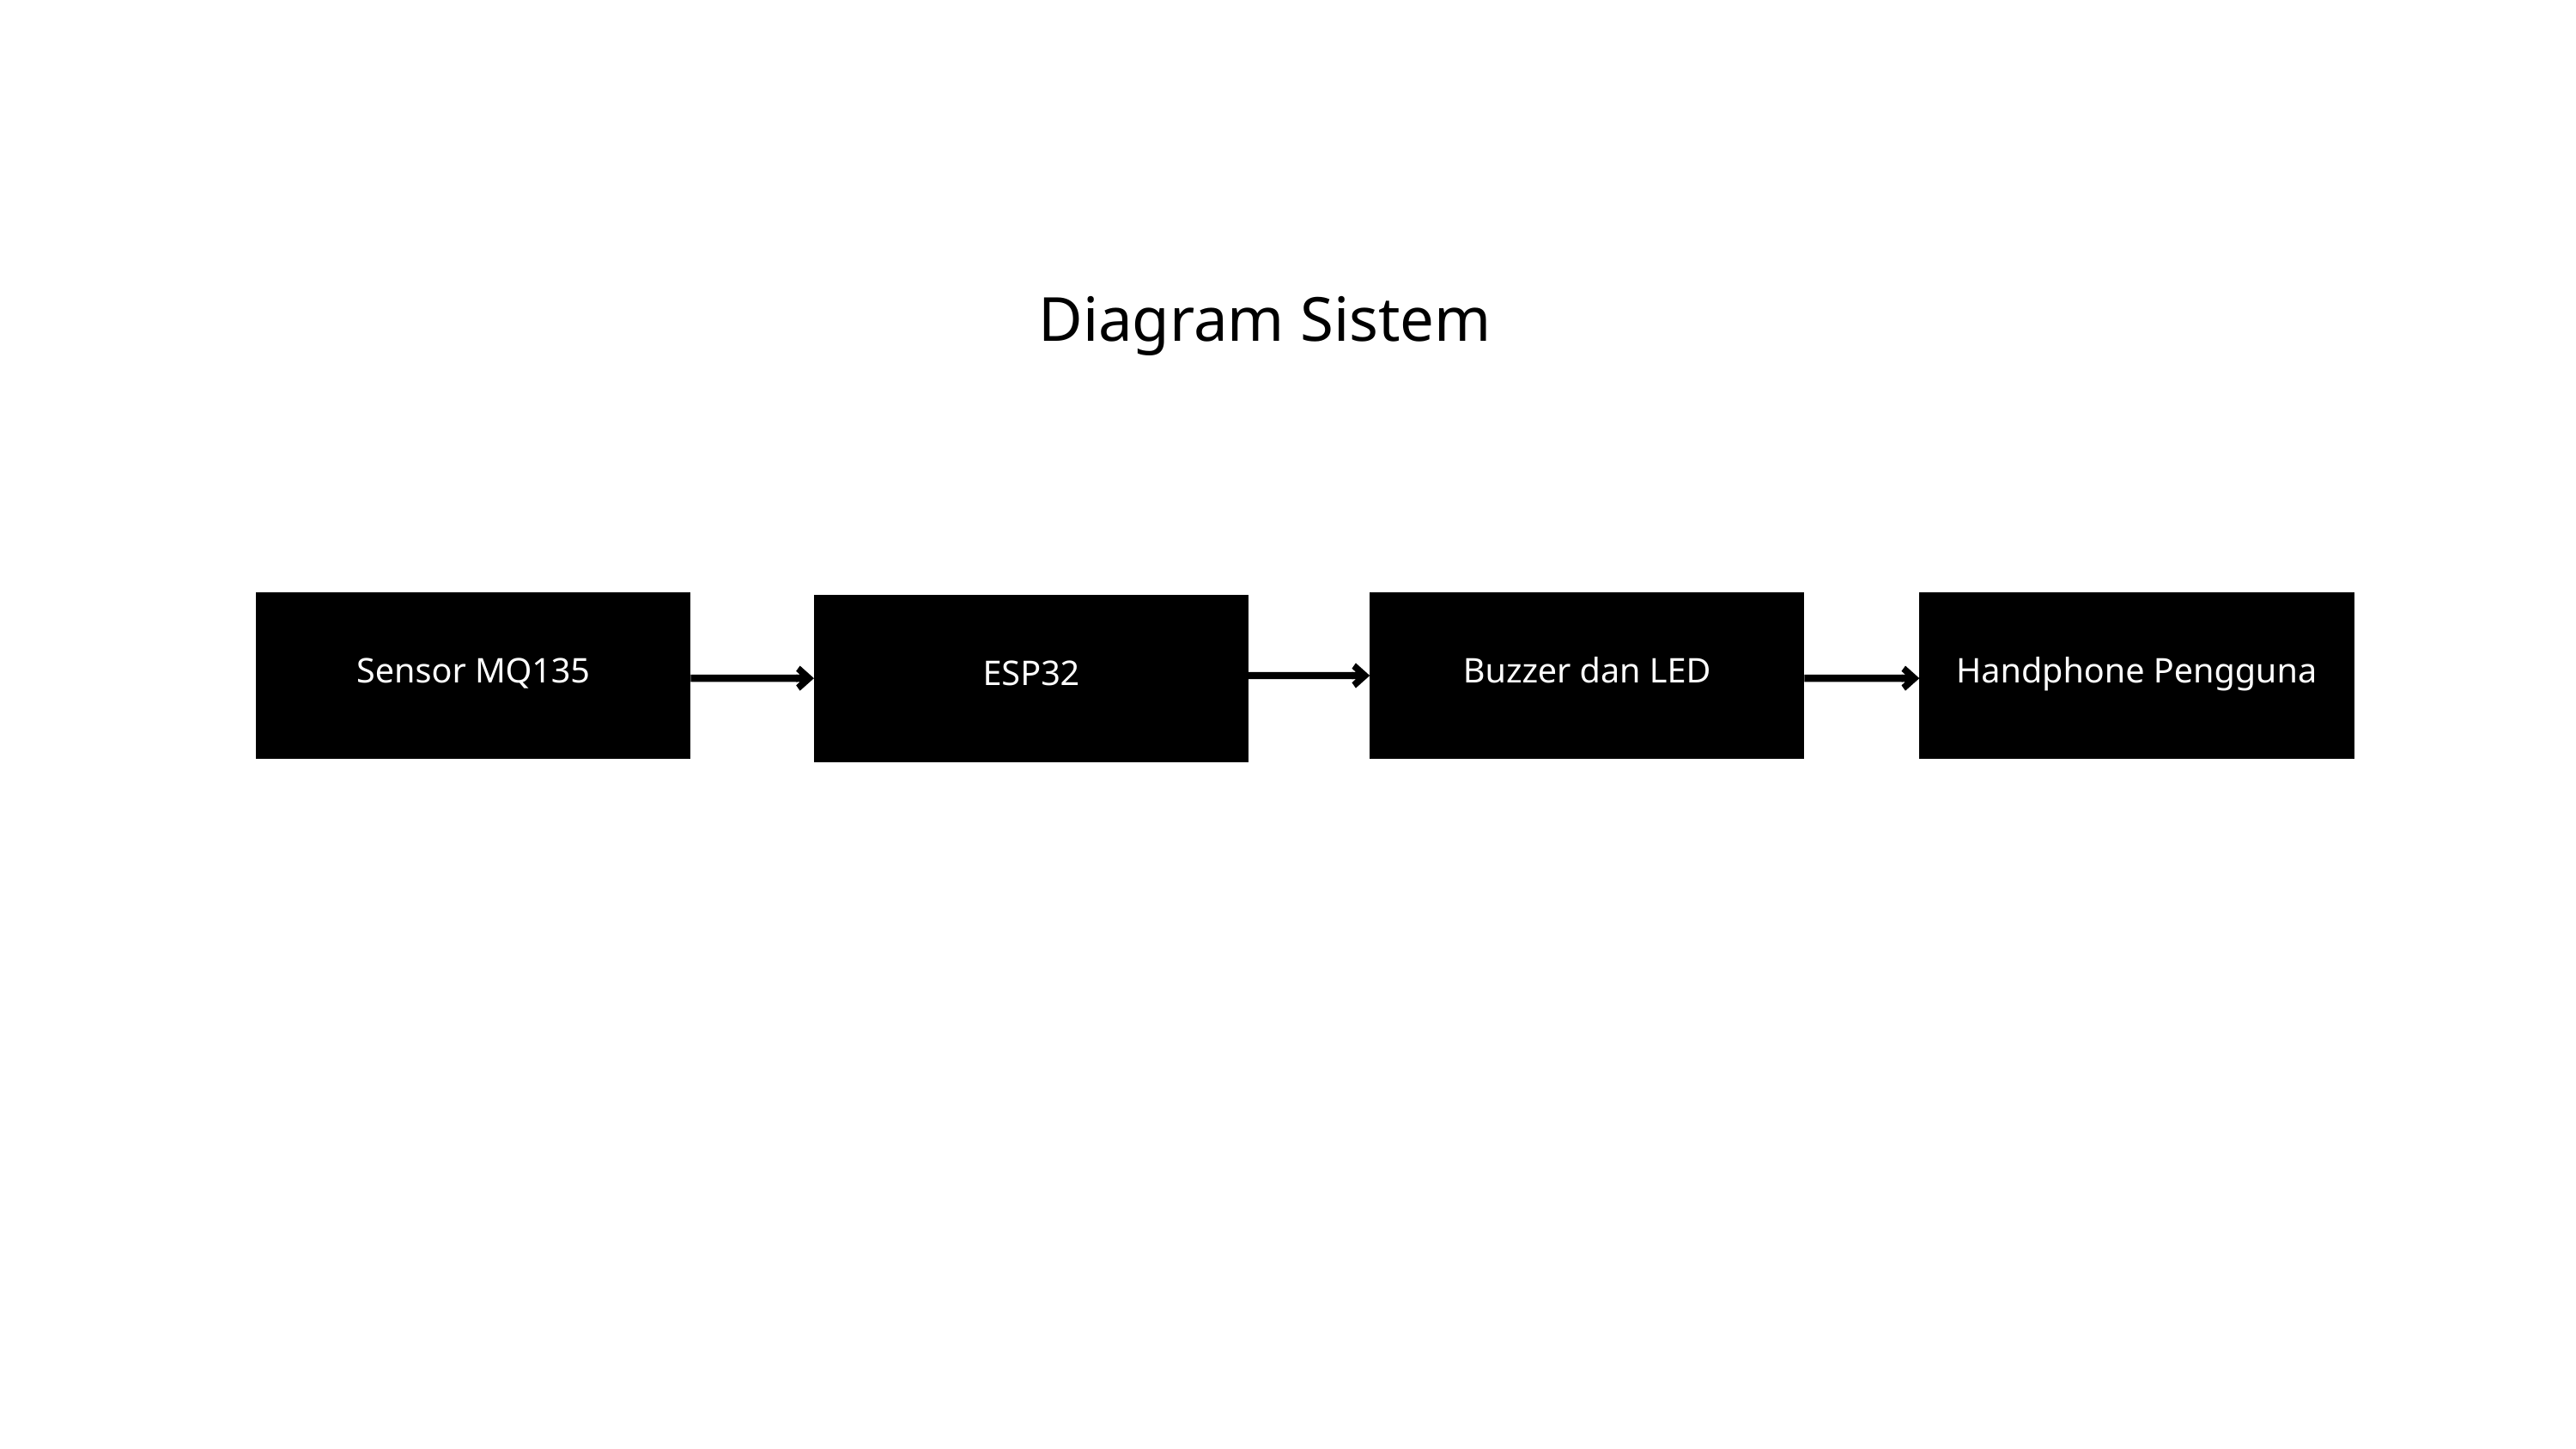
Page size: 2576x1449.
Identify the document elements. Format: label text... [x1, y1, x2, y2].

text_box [255, 591, 2354, 762]
text_box Diagram Sistem [1031, 268, 1499, 354]
